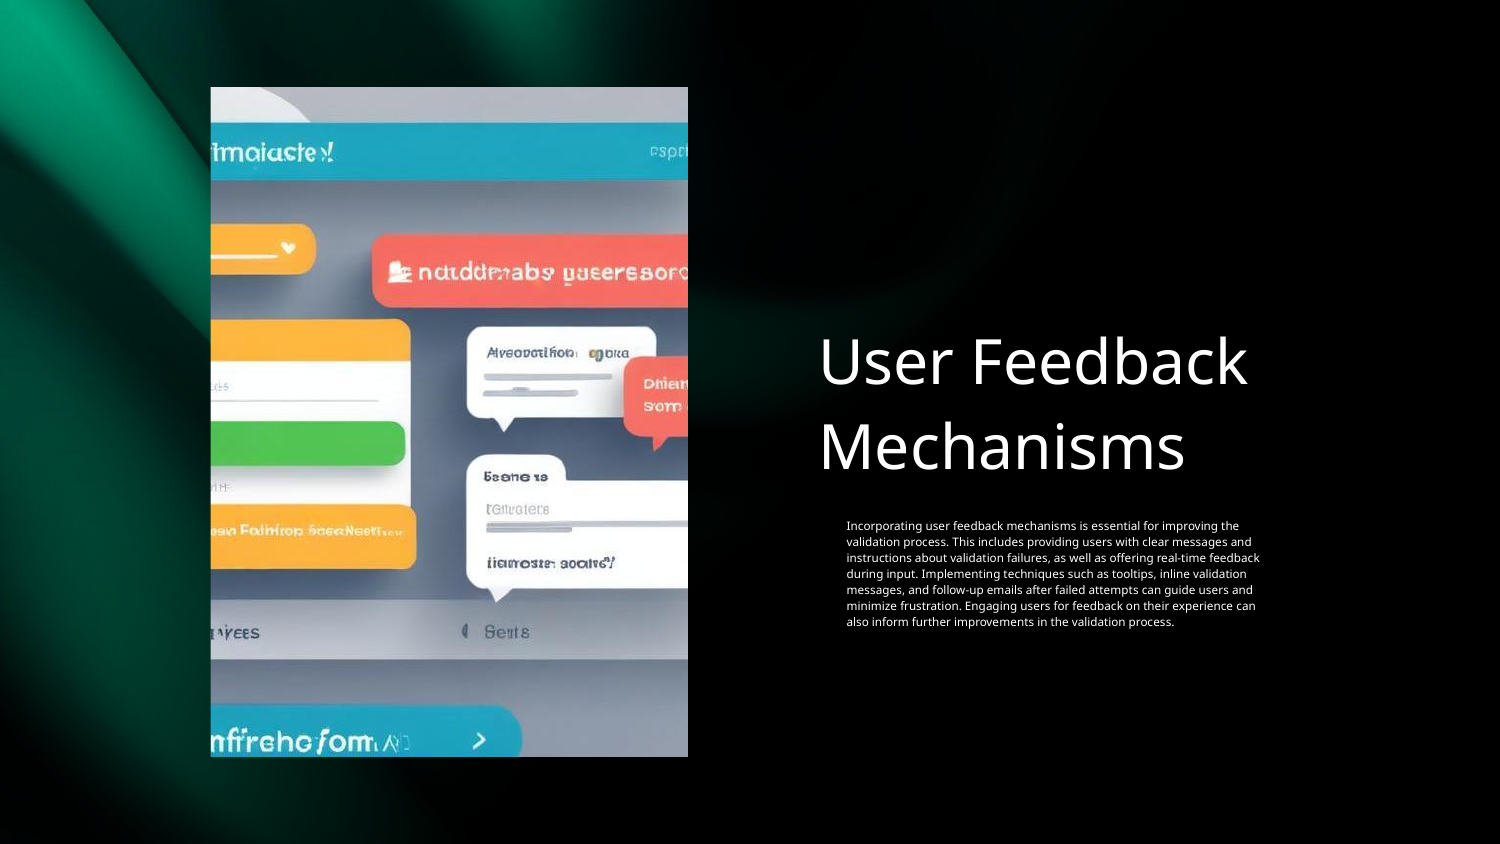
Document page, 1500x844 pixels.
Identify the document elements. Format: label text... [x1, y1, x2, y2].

subtitle Incorporating user feedback mechanisms is essential for improving the validation process. This includes providing users with clear messages and instructions about validation failures, as well as offering real-time feedback during input. Implementing techniques such as tooltips, inline validation messages, and follow-up emails after failed attempts can guide users and minimize frustration. Engaging users for feedback on their experience can also inform further improvements in the validation process. [803, 503, 1289, 657]
title User Feedback Mechanisms [803, 187, 1289, 503]
picture [0, 0, 1500, 844]
